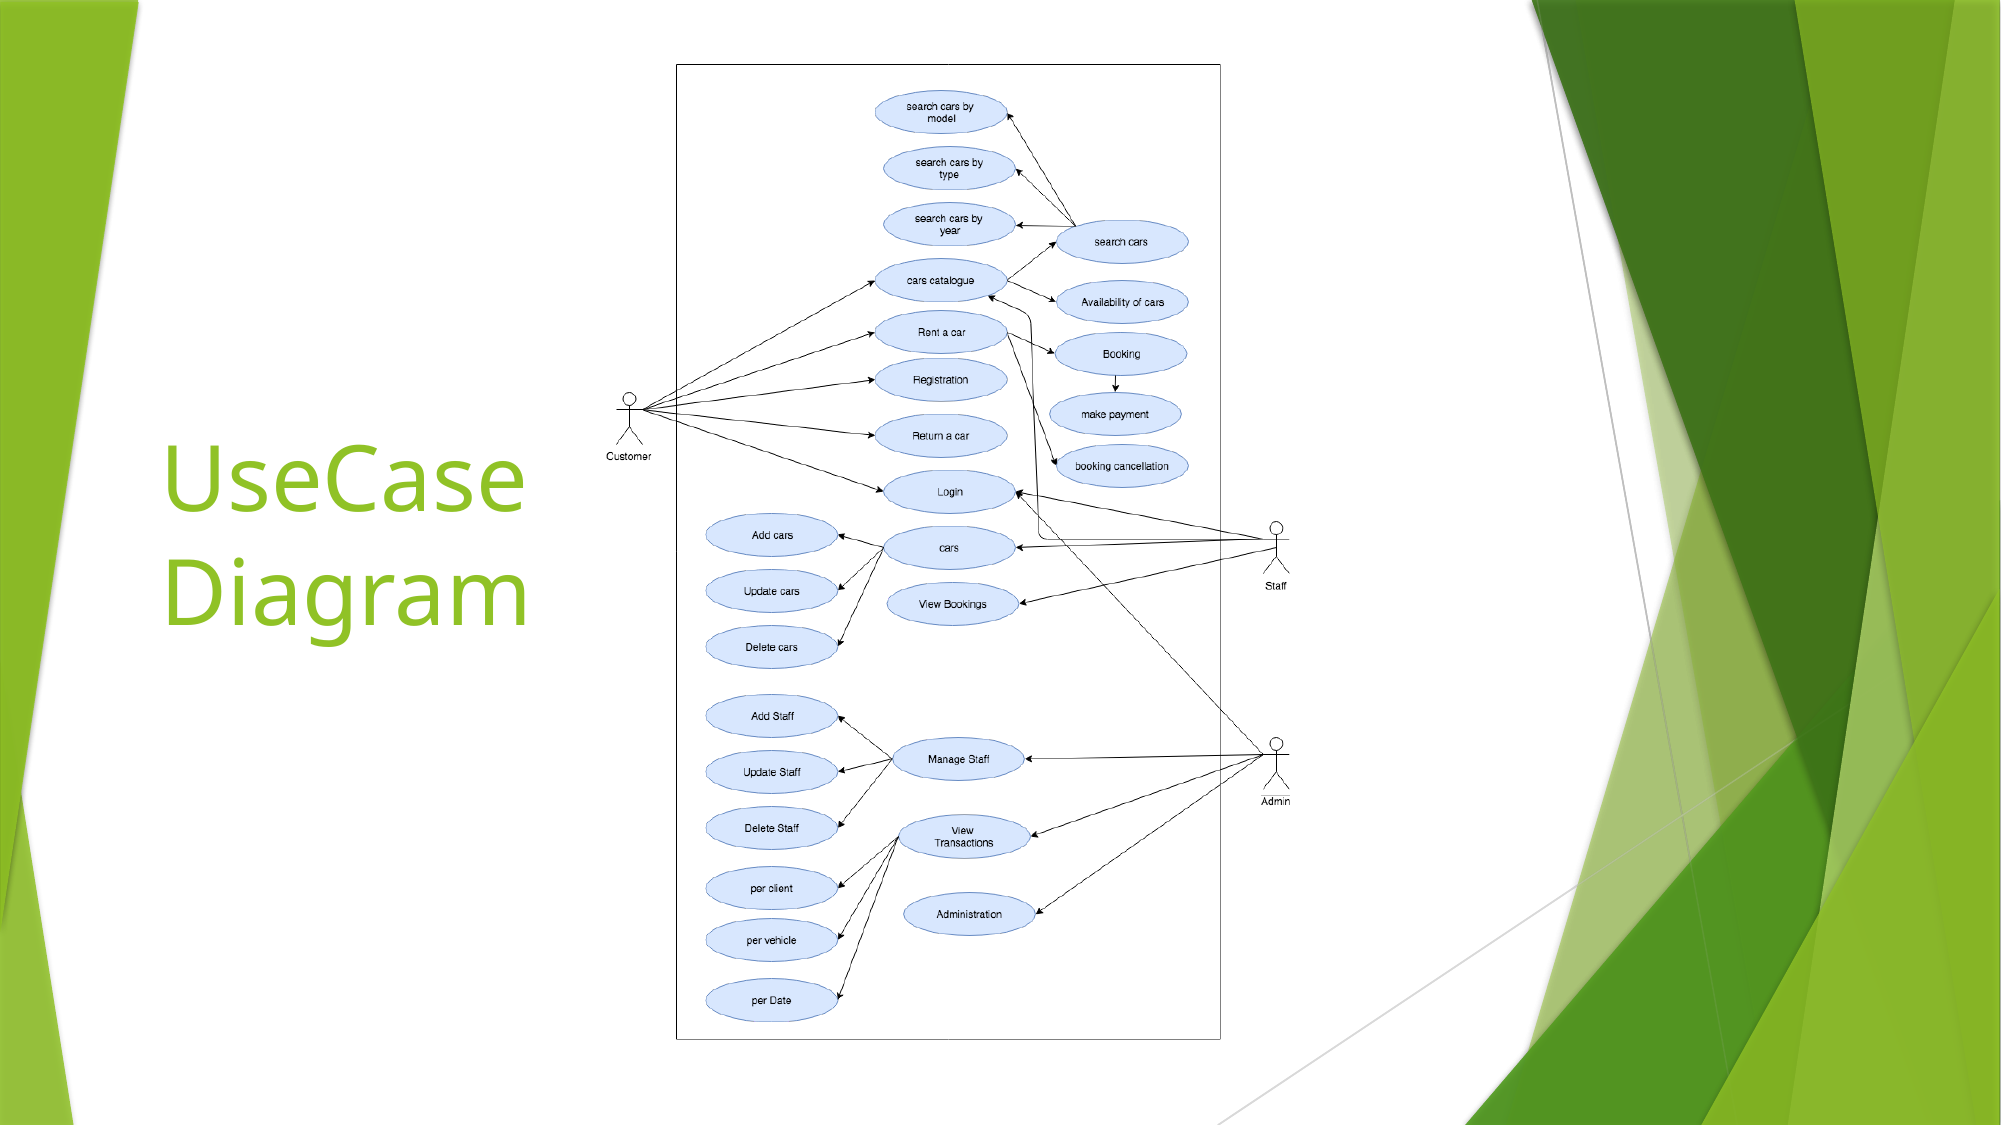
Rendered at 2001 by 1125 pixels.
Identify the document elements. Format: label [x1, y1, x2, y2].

list [606, 64, 1290, 1040]
text_box [0, 0, 2000, 1125]
